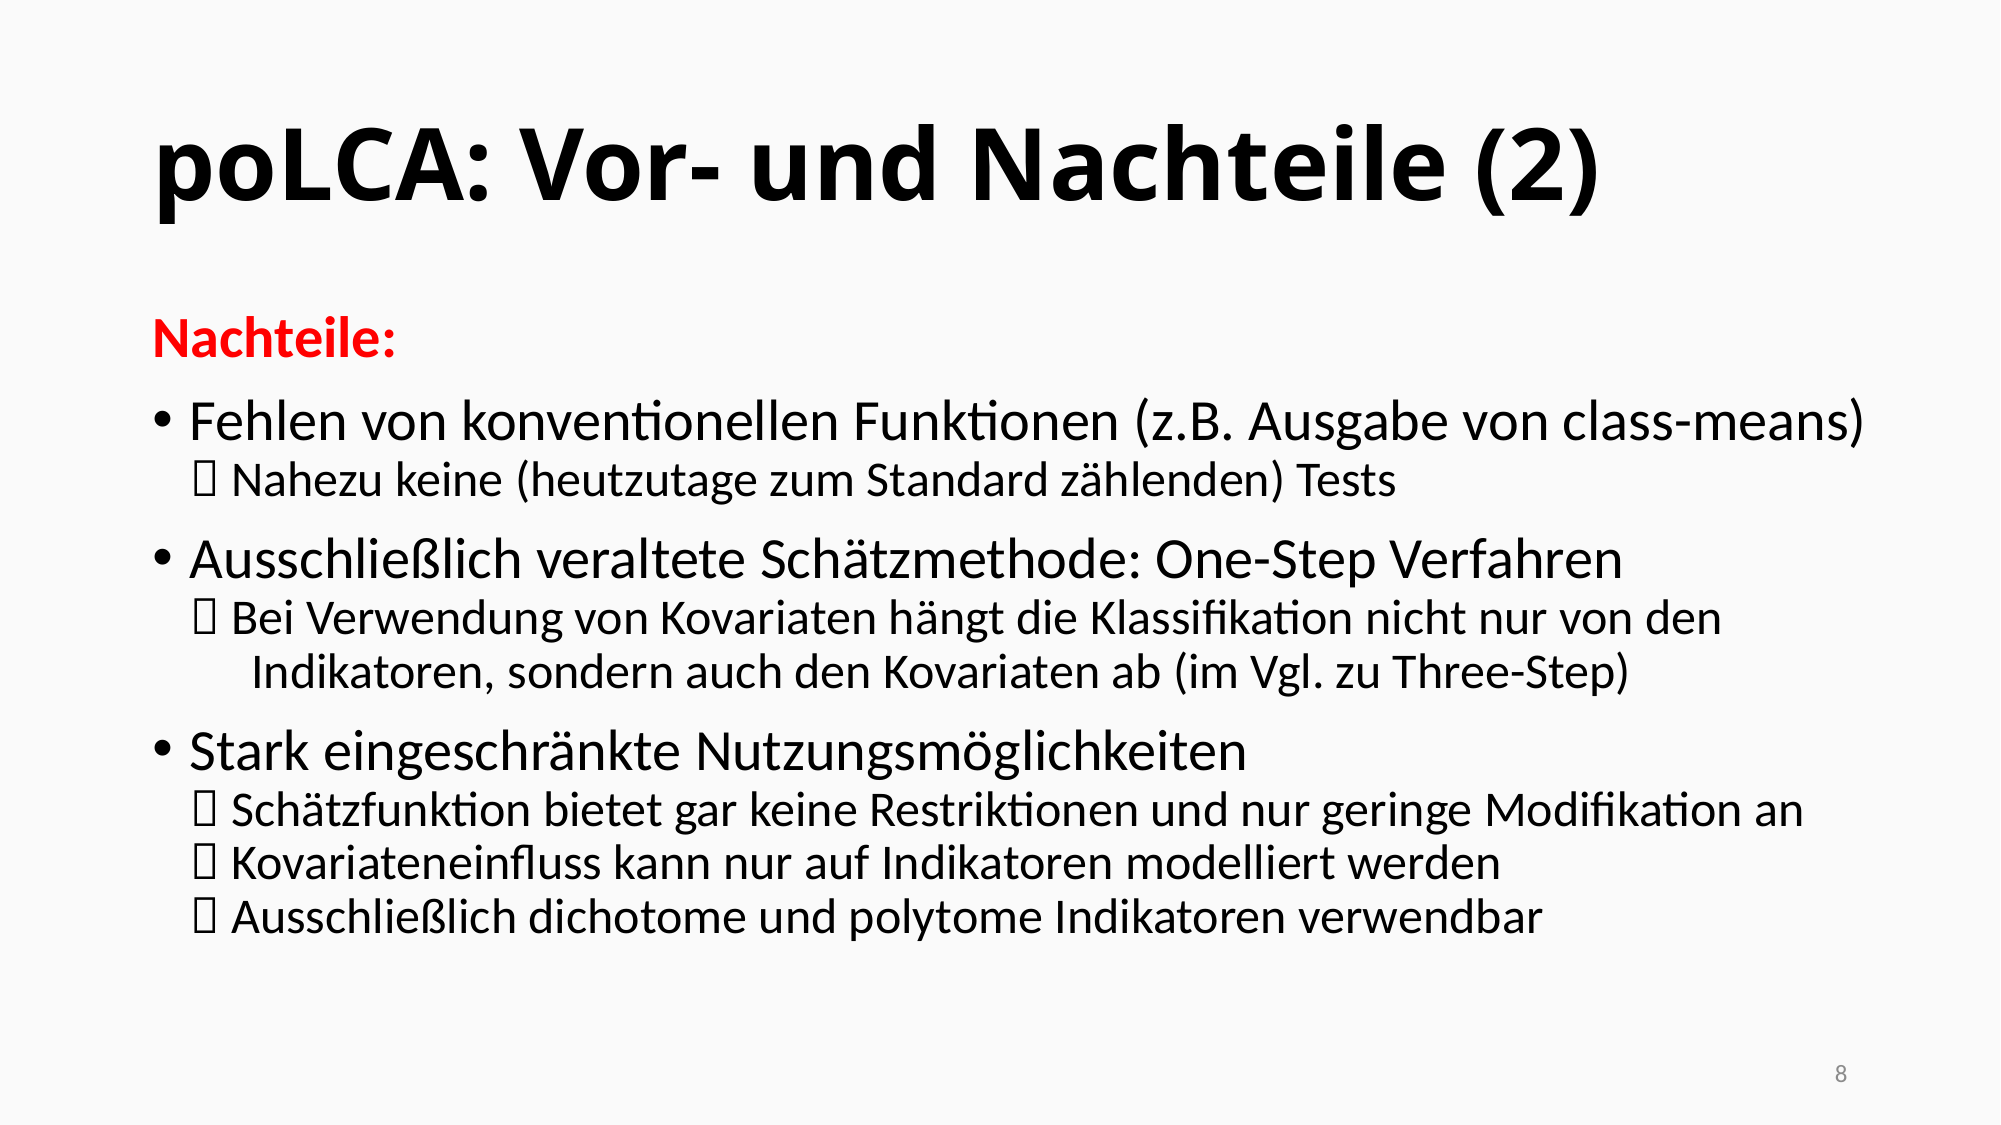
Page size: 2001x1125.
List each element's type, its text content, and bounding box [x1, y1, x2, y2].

slide_number 8 [1412, 1042, 1863, 1103]
title poLCA: Vor- und Nachteile (2) [137, 59, 1863, 278]
list Nachteile: Fehlen von konventionellen Funktionen (z.B. Ausgabe von class-means)  Nahezu keine (heutzutage zum Standard zählenden) Tests Ausschließlich veraltete Schätzmethode: One-Step Verfahren  Bei Verwendung von Kovariaten hängt die Klassifikation nicht nur von den Indikatoren, sondern auch den Kovariaten ab (im Vgl. zu Three-Step) Stark eingeschränkte Nutzungsmöglichkeiten  Schätzfunktion bietet gar keine Restriktionen und nur geringe Modifikation an  Kovariateneinfluss kann nur auf Indikatoren modelliert werden  Ausschließlich dichotome und polytome Indikatoren verwendbar [137, 299, 1904, 1014]
